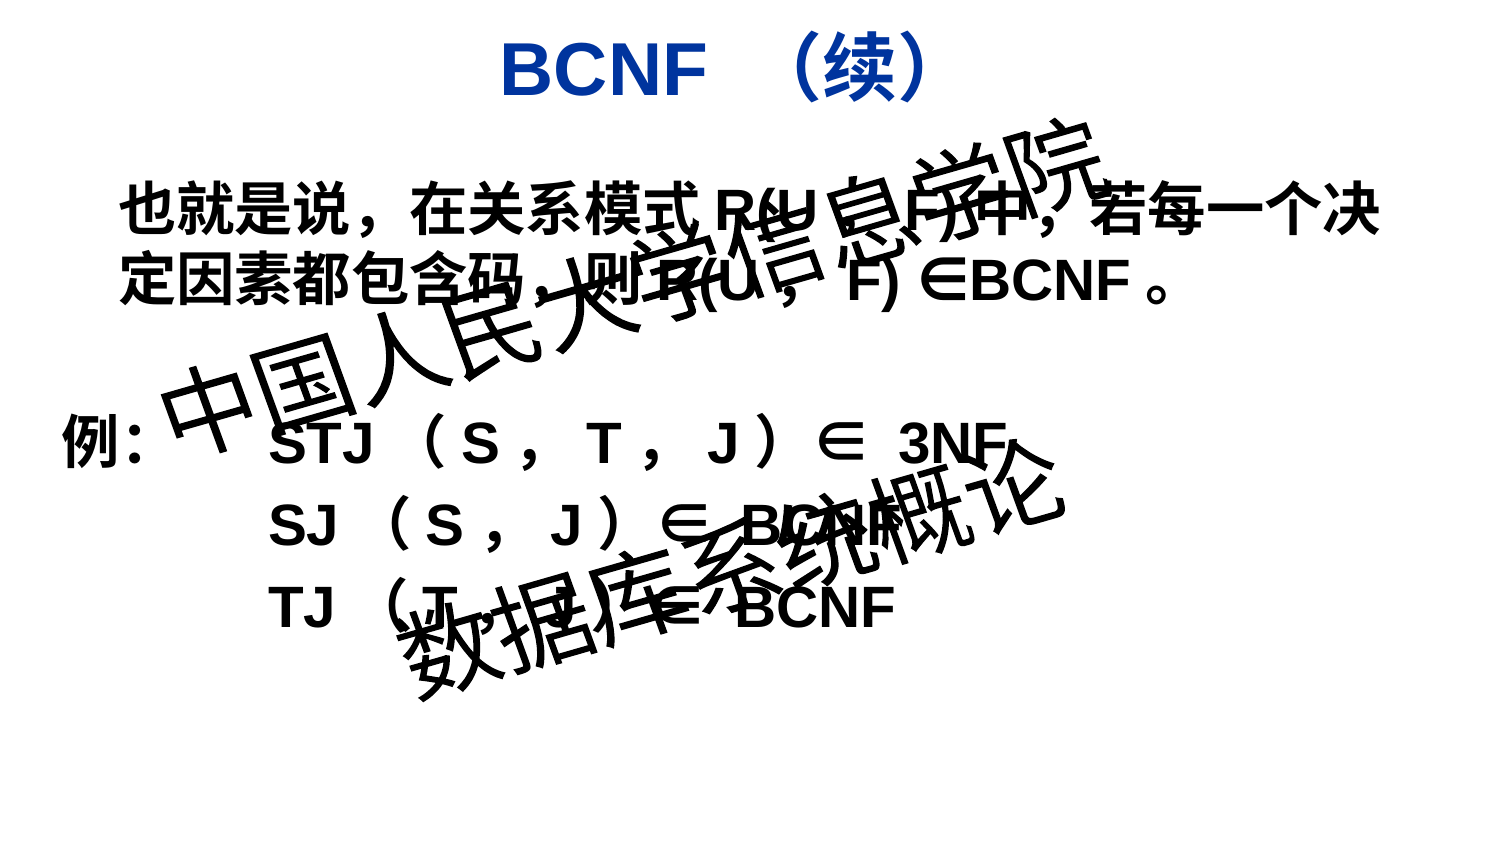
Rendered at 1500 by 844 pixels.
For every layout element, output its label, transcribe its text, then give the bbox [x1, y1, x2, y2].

title BCNF （续） [46, 0, 1426, 136]
list 也就是说，在关系模式R(U，F)中，若每一个决定因素都包含码，则R(U，F) ∈BCNF。 例： STJ（S，T，J）∈ 3NF SJ（S，J）∈ BCNF TJ（T，J）∈ BCNF [46, 164, 1426, 763]
